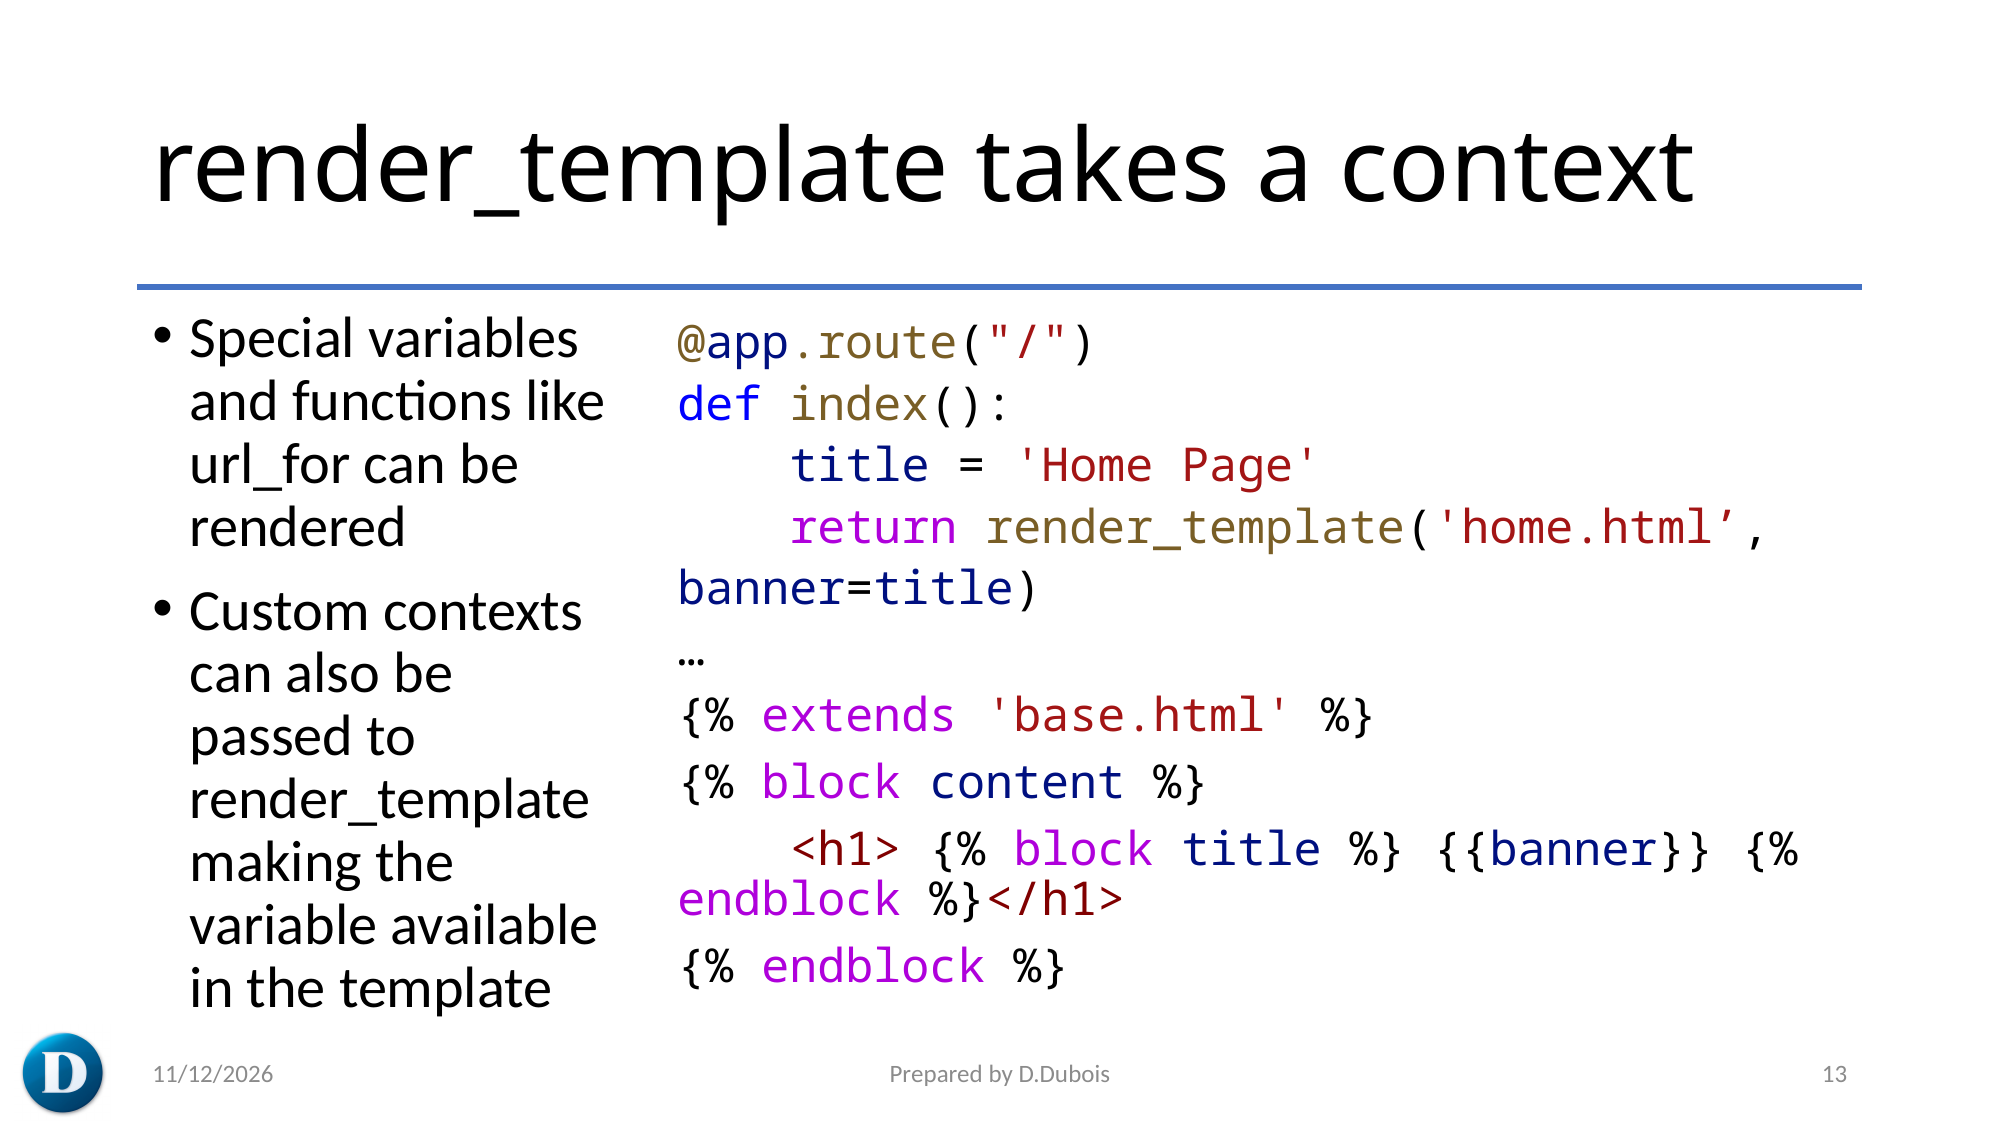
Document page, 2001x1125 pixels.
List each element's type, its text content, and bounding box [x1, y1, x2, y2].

picture [14, 1024, 111, 1121]
list Special variables and functions like url_for can be rendered Custom contexts can also be passed to render_template making the variable available in the template [137, 299, 642, 1014]
title render_template takes a context [137, 59, 1863, 278]
footer Prepared by D.Dubois [662, 1042, 1338, 1103]
slide_number 13 [1412, 1042, 1863, 1103]
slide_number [137, 1042, 588, 1103]
list @app.route("/") def index(): title = 'Home Page' return render_template('home.html’, banner=title) … {% extends 'base.html' %} {% block content %} <h1> {% block title %} {{banner}} {% endblock %}</h1> {% endblock %} [662, 299, 1863, 1014]
